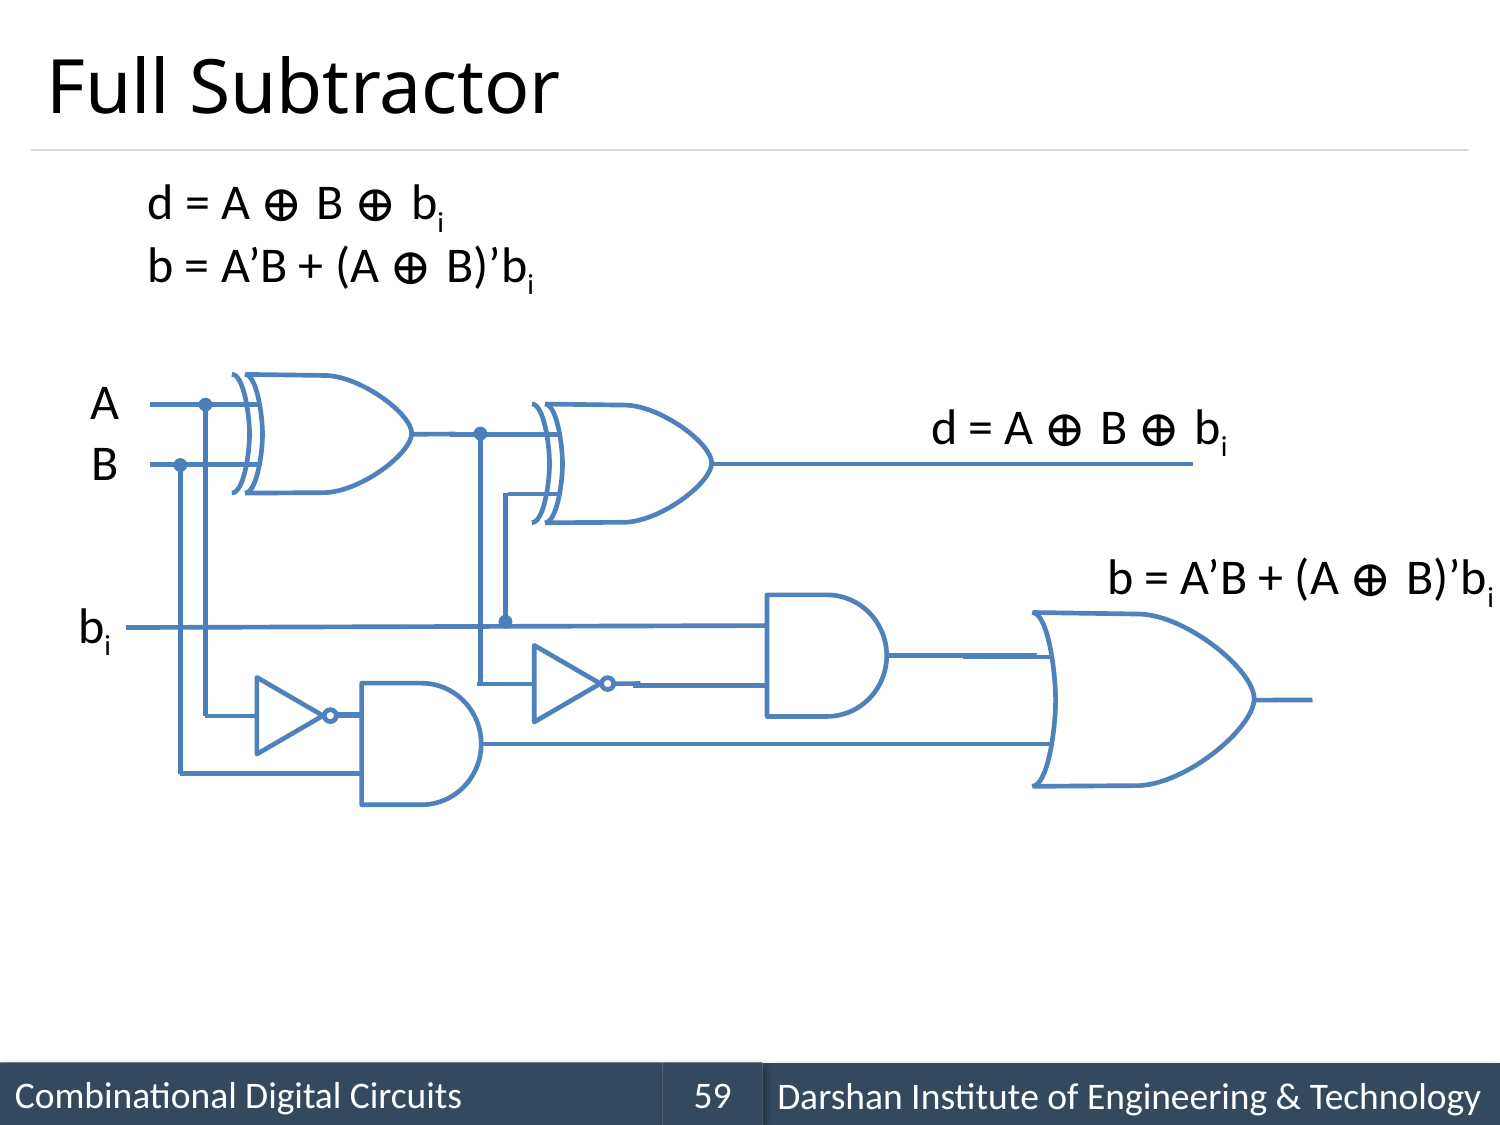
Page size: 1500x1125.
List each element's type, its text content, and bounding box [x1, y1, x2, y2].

title Full Subtractor [31, 17, 1469, 150]
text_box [477, 645, 641, 723]
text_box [205, 677, 364, 755]
text_box b = A’B + (A ⊕ B)’bi [1092, 537, 1500, 621]
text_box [149, 373, 456, 494]
text_box A [75, 361, 135, 437]
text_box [180, 724, 966, 805]
text_box d = A ⊕ B ⊕ bi [916, 386, 1243, 470]
text_box bi [63, 586, 127, 669]
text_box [449, 403, 1194, 523]
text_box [126, 594, 476, 717]
text_box B [76, 423, 134, 499]
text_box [485, 594, 1038, 717]
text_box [963, 612, 1313, 787]
text_box b = A’B + (A ⊕ B)’bi [132, 224, 550, 308]
text_box d = A ⊕ B ⊕ bi [132, 162, 459, 224]
